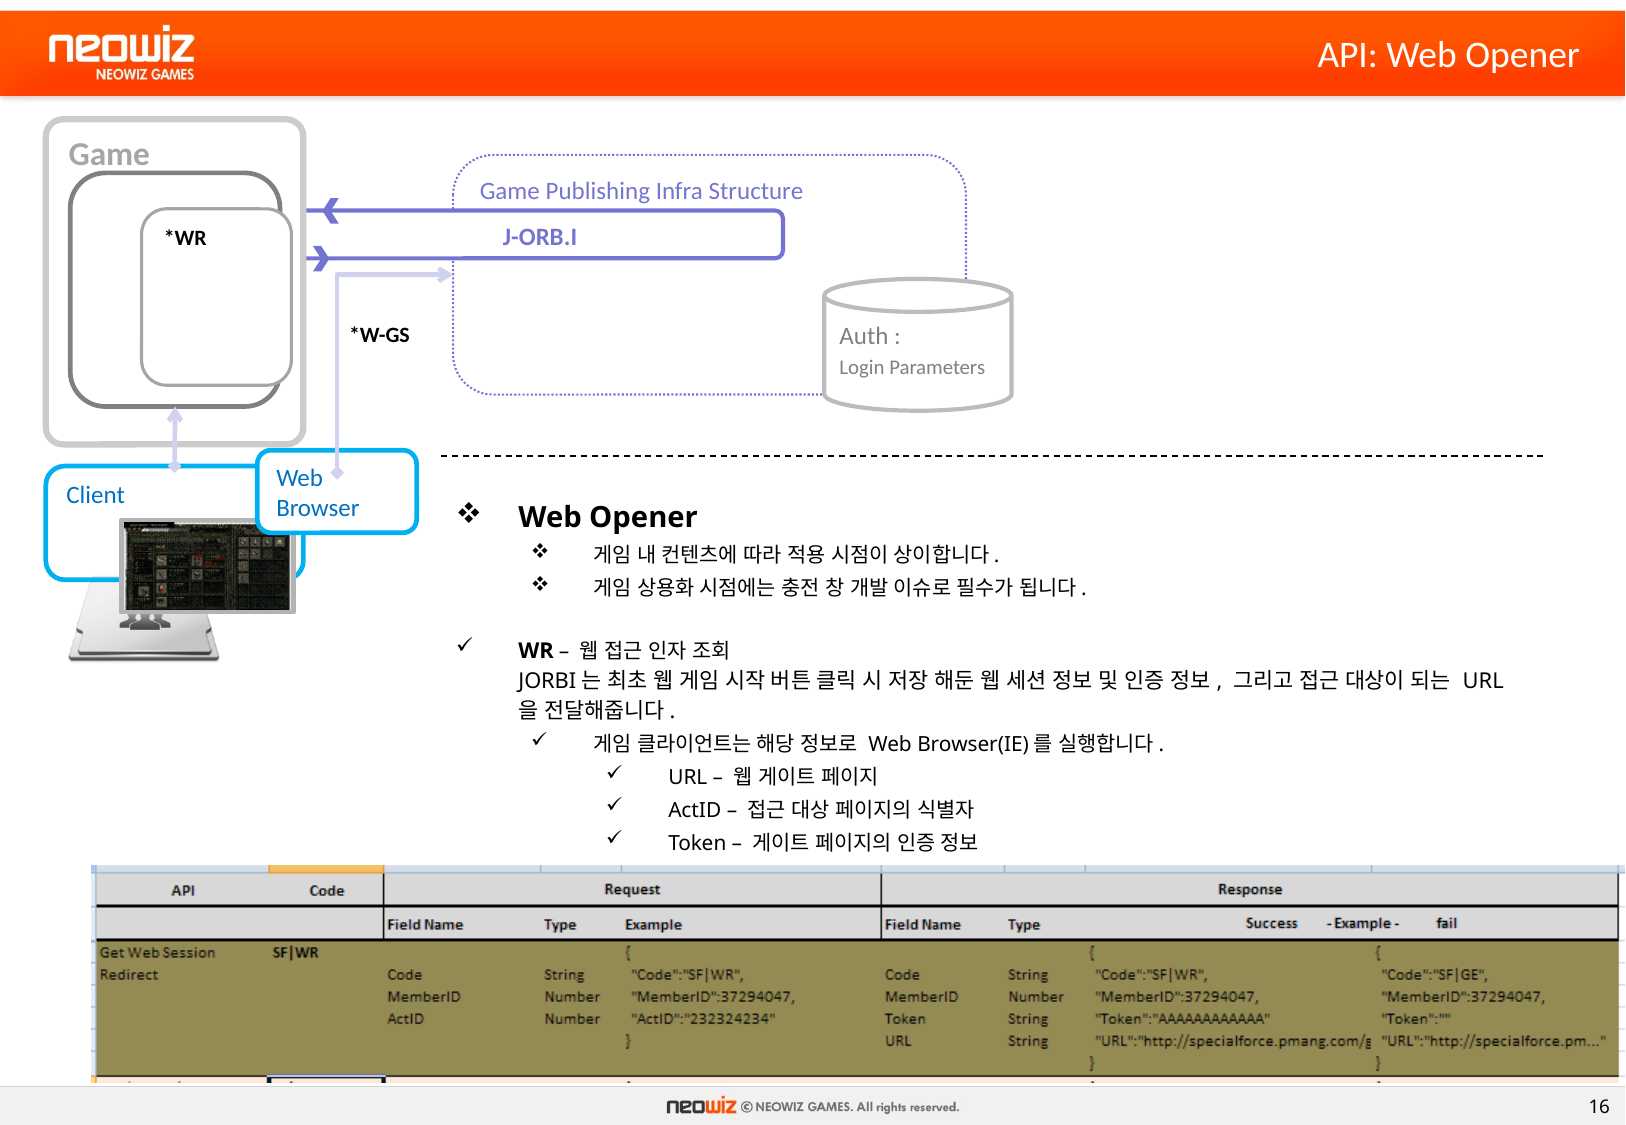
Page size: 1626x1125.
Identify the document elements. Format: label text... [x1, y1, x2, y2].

title API: Web Opener [440, 12, 1596, 92]
text_box Web Opener 게임 내 컨텐츠에 따라 적용 시점이 상이합니다. 게임 상용화 시점에는 충전 창 개발 이슈로 필수가 됩니다. WR – 웹 접근 인자 조회 JORBI는 최초 웹 게임 시작 버튼 클릭 시 저장 해둔 웹 세션 정보 및 인증 정보, 그리고 접근 대상이 되는 URL을 전달해줍니다. 게임 클라이언트는 해당 정보로 Web Browser(IE)를 실행합니다. URL – 웹 게이트 페이지 ActID – 접근 대상 페이지의 식별자 Token – 게이트 페이지의 인증 정보 [441, 486, 1544, 863]
slide_number 16 [0, 1086, 1625, 1123]
text_box Game Publishing Infra Structure [450, 152, 969, 397]
text_box Game [43, 117, 306, 447]
text_box Auth : Login Parameters [822, 276, 1014, 413]
picture [261, 522, 292, 530]
text_box [311, 243, 332, 274]
text_box [68, 170, 283, 409]
text_box Client [43, 463, 255, 581]
text_box *WR [139, 206, 294, 388]
text_box Web Browser [255, 448, 419, 535]
picture [62, 522, 292, 688]
text_box Client [296, 535, 306, 579]
text_box [320, 195, 341, 226]
text_box J-ORB.I [306, 208, 786, 261]
text_box *W-GS [339, 305, 685, 434]
picture [91, 864, 1625, 1083]
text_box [295, 315, 495, 432]
picture [0, 0, 1625, 104]
